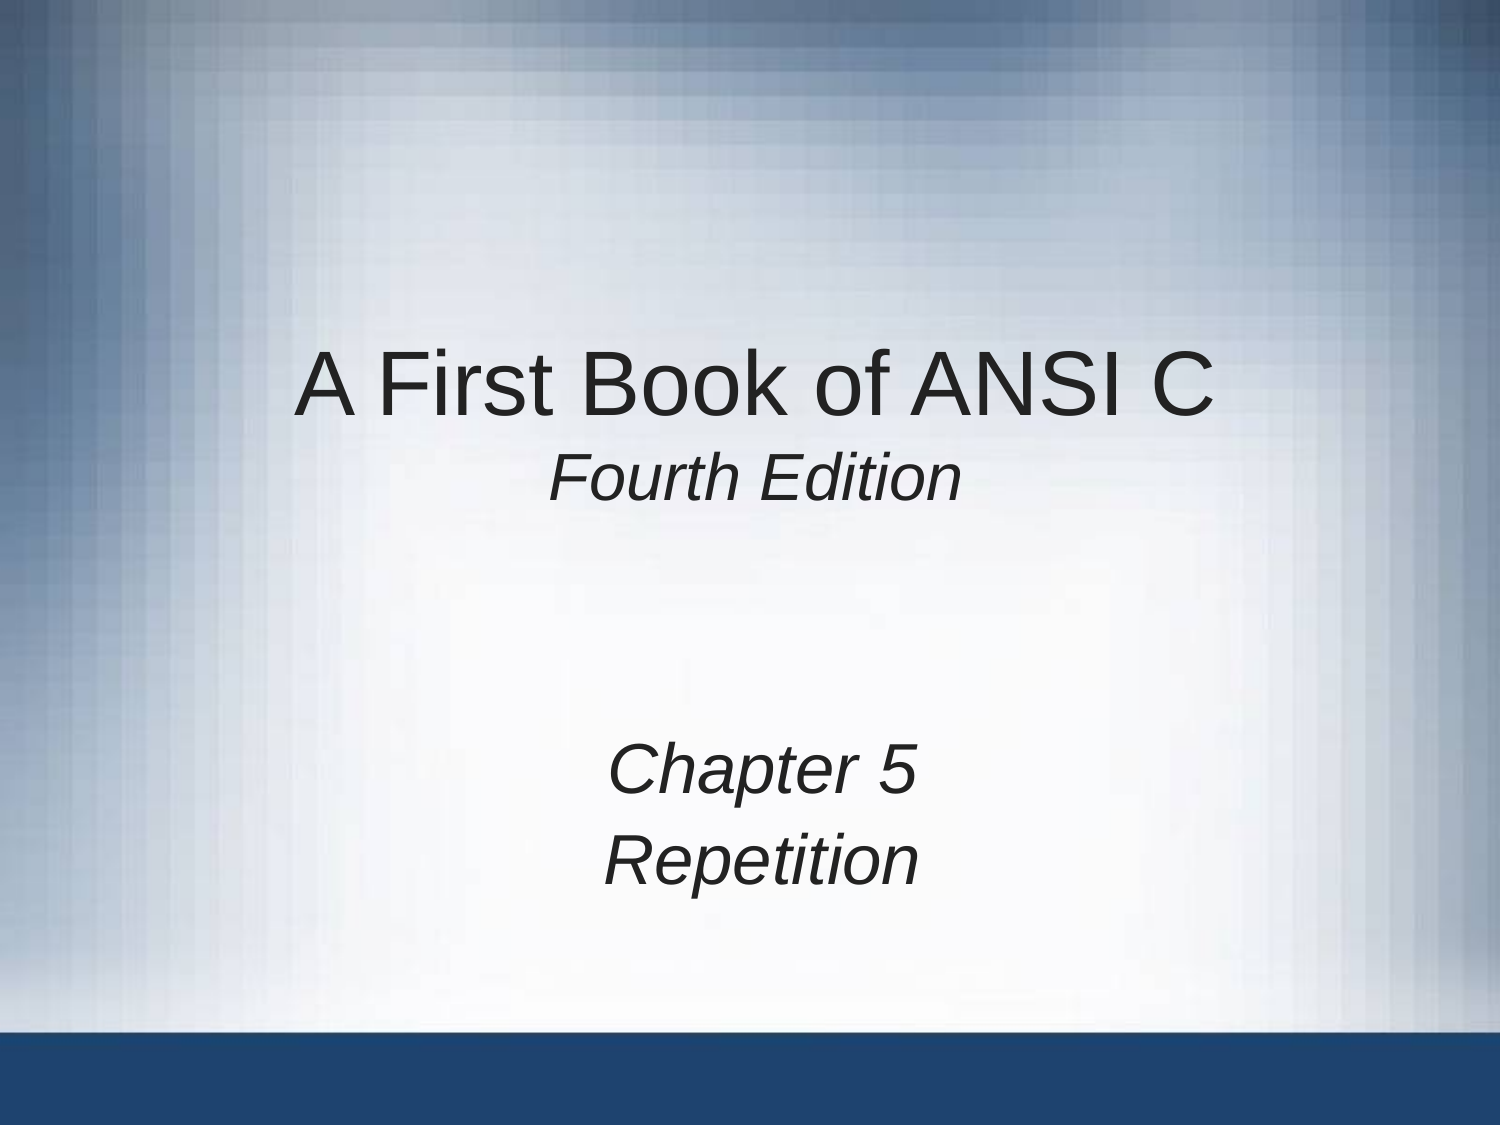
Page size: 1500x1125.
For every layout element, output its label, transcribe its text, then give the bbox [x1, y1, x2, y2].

title A First Book of ANSI C Fourth Edition [99, 237, 1413, 600]
picture [0, 0, 1500, 1125]
subtitle Chapter 5 Repetition [99, 725, 1425, 963]
